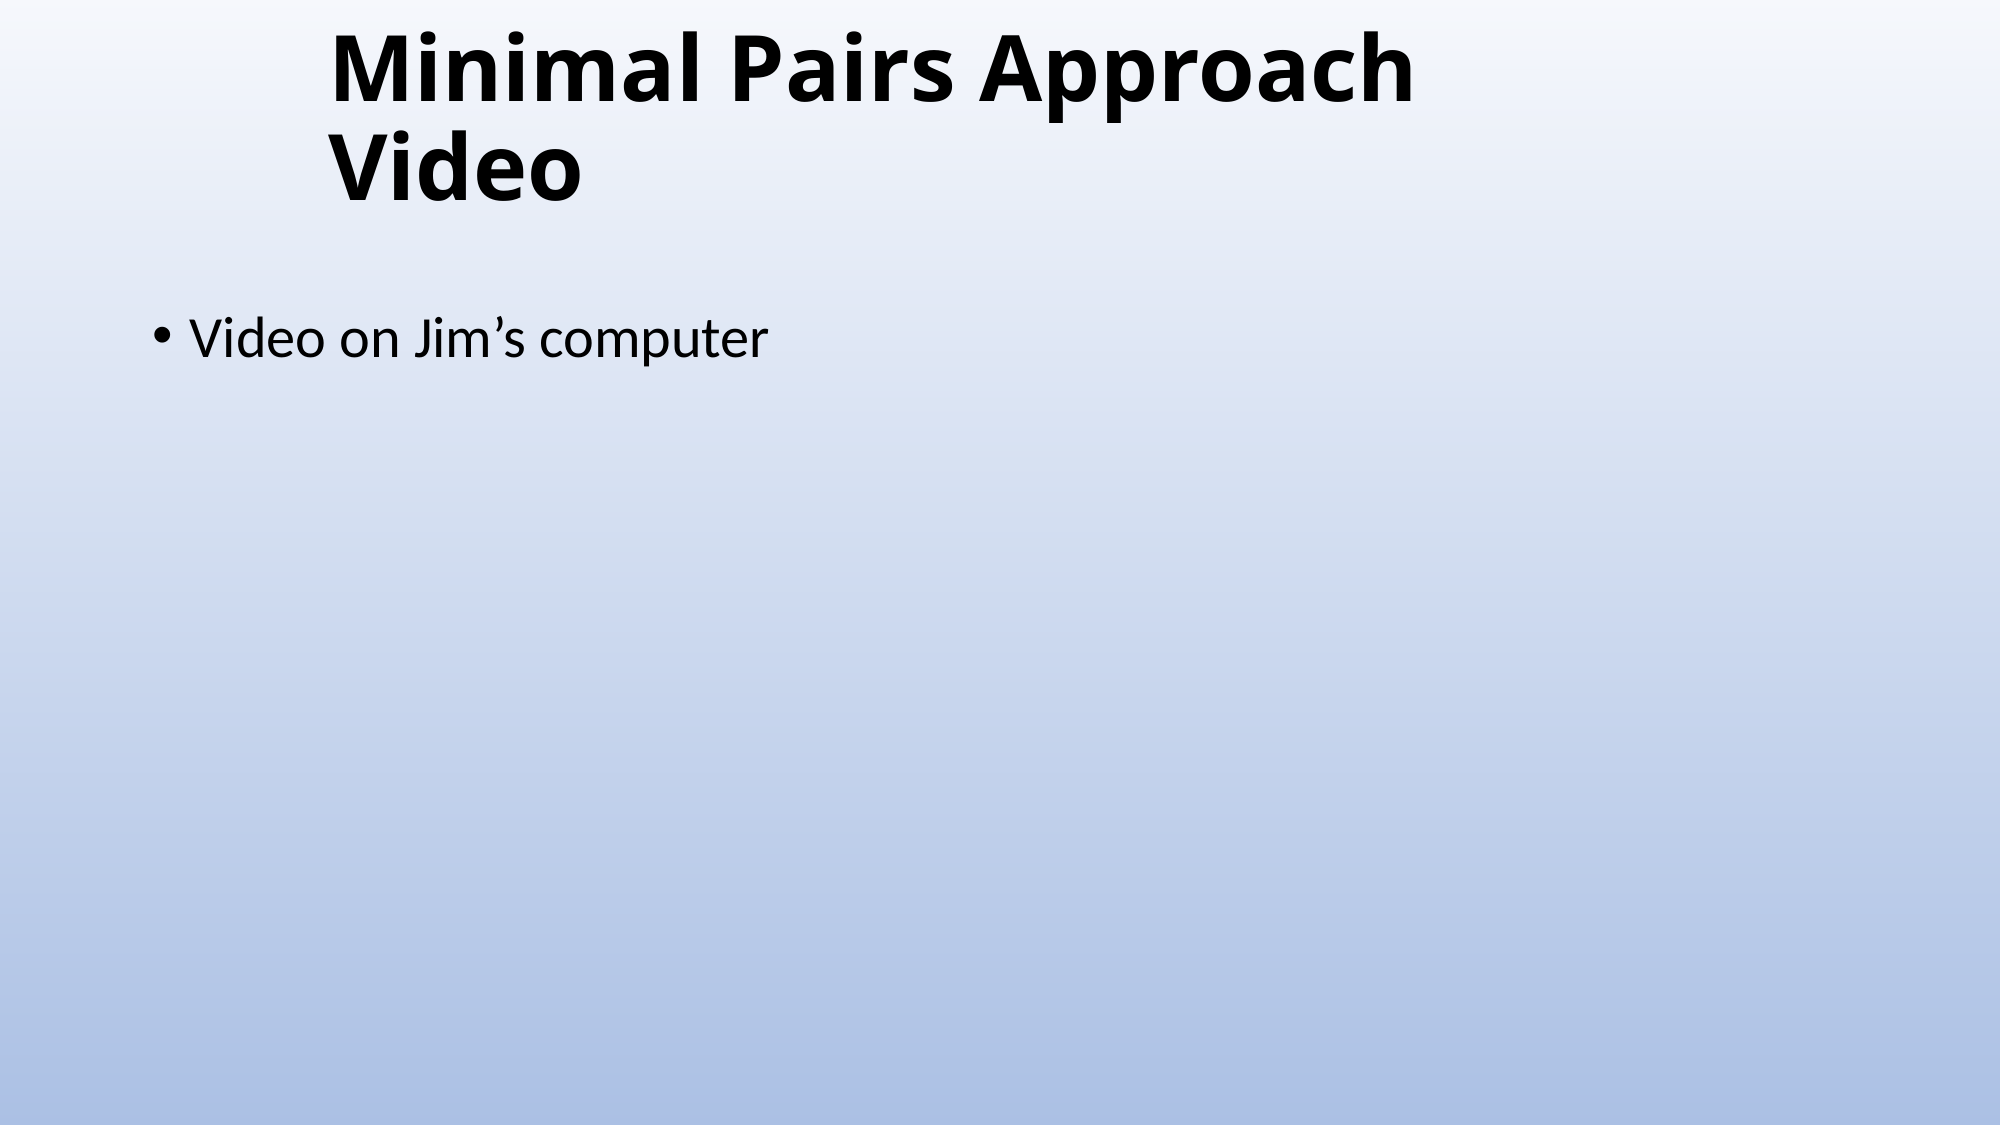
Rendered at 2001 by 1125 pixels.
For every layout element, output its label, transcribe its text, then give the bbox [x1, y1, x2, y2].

title Minimal Pairs Approach Video [313, 12, 1607, 230]
list Video on Jim’s computer [137, 299, 1863, 1014]
